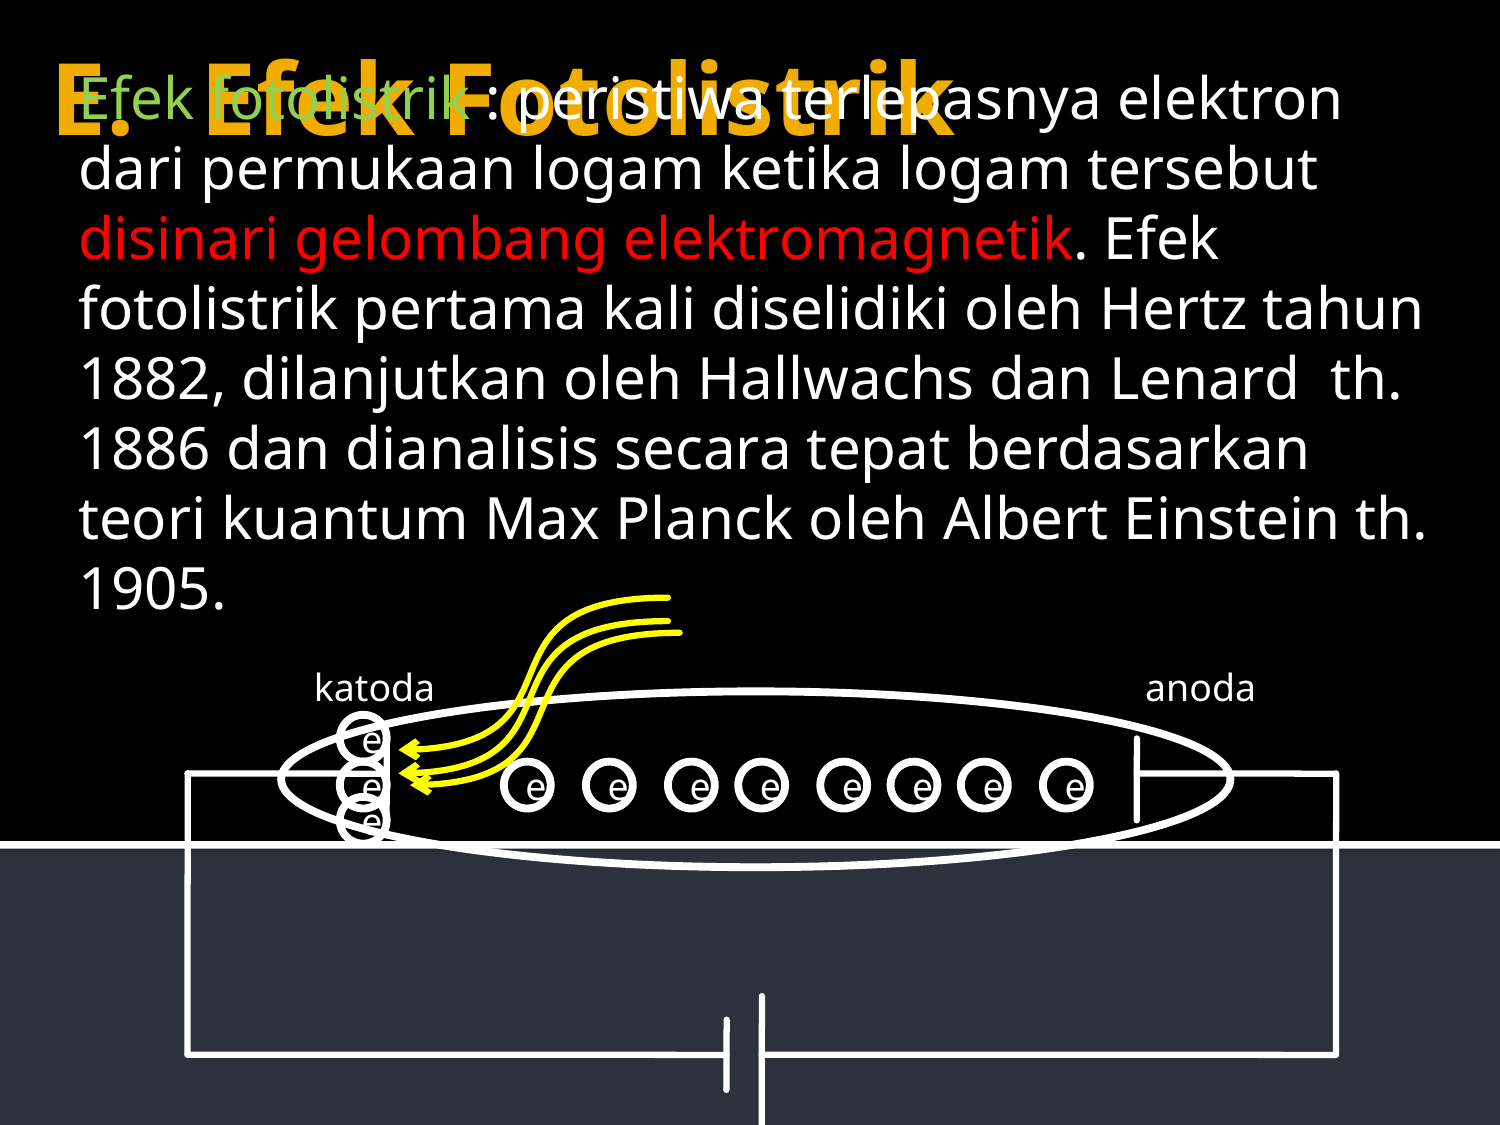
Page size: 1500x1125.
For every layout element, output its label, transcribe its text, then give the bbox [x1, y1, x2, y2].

subtitle Efek fotolistrik : peristiwa terlepasnya elektron dari permukaan logam ketika logam tersebut disinari gelombang elektromagnetik. Efek fotolistrik pertama kali diselidiki oleh Hertz tahun 1882, dilanjutkan oleh Hallwachs dan Lenard th. 1886 dan dianalisis secara tepat berdasarkan teori kuantum Max Planck oleh Albert Einstein th. 1905. [58, 164, 1454, 622]
title Efek Fotolistrik [35, 35, 1430, 164]
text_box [187, 597, 1337, 1125]
